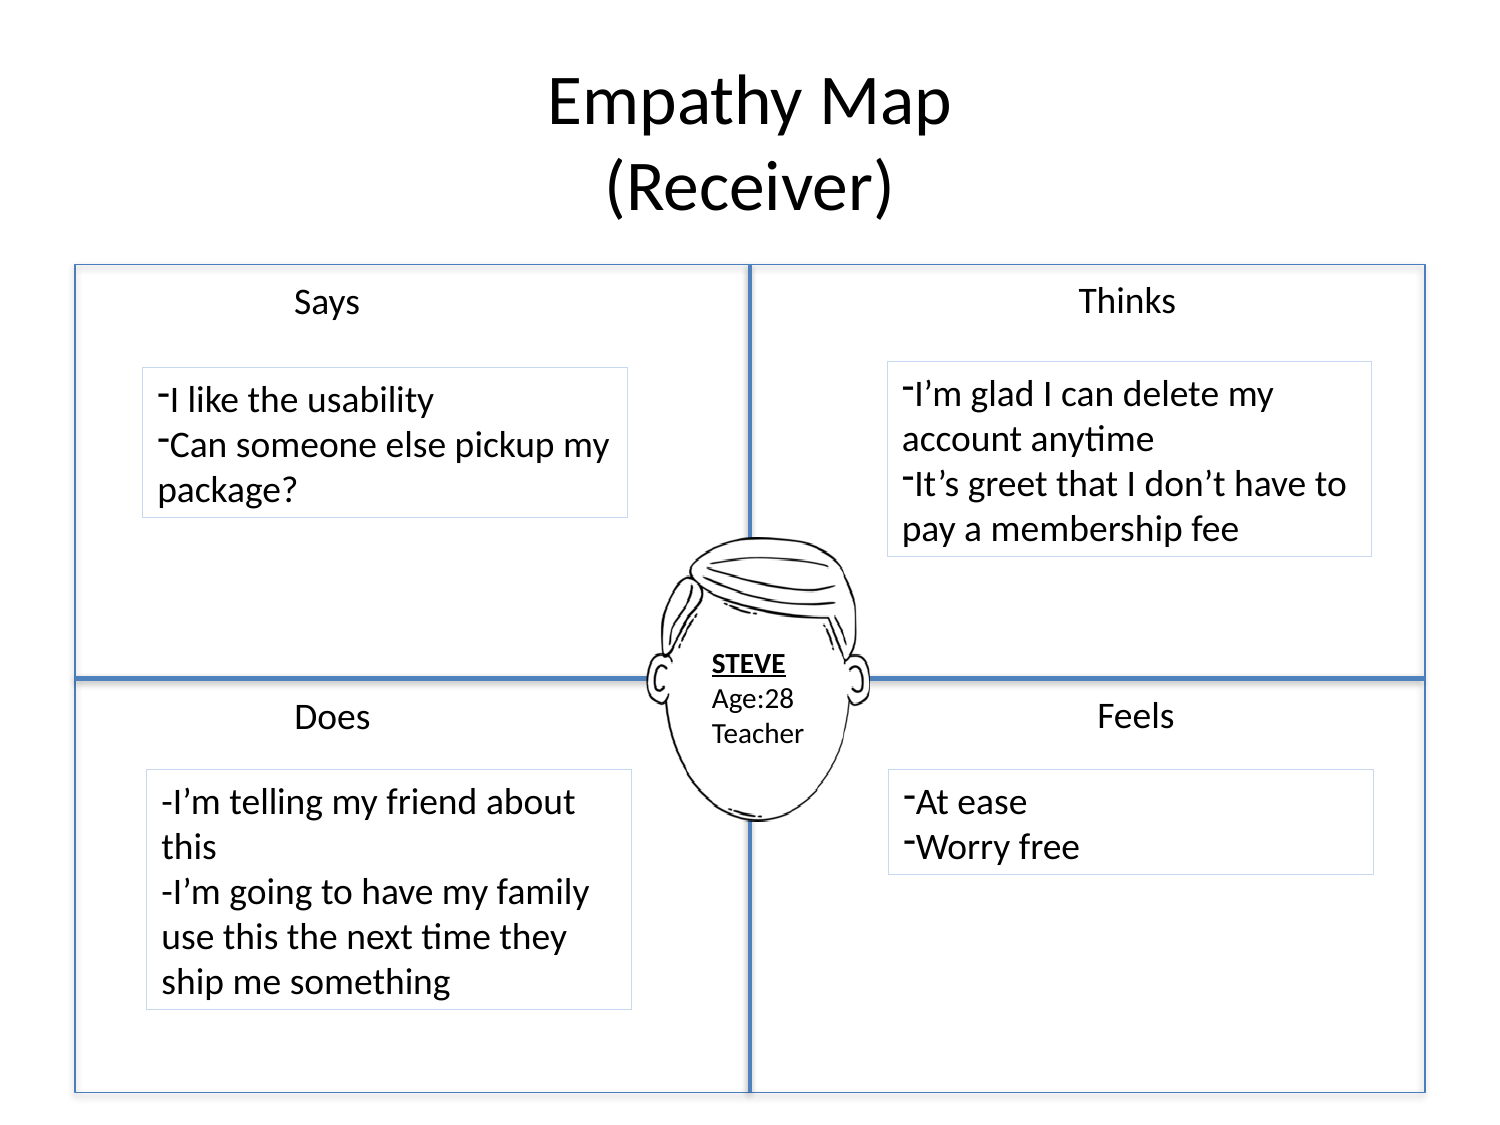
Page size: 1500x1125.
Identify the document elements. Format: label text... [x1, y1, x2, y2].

title Empathy Map (Receiver) [75, 45, 1425, 233]
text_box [74, 264, 1426, 1093]
